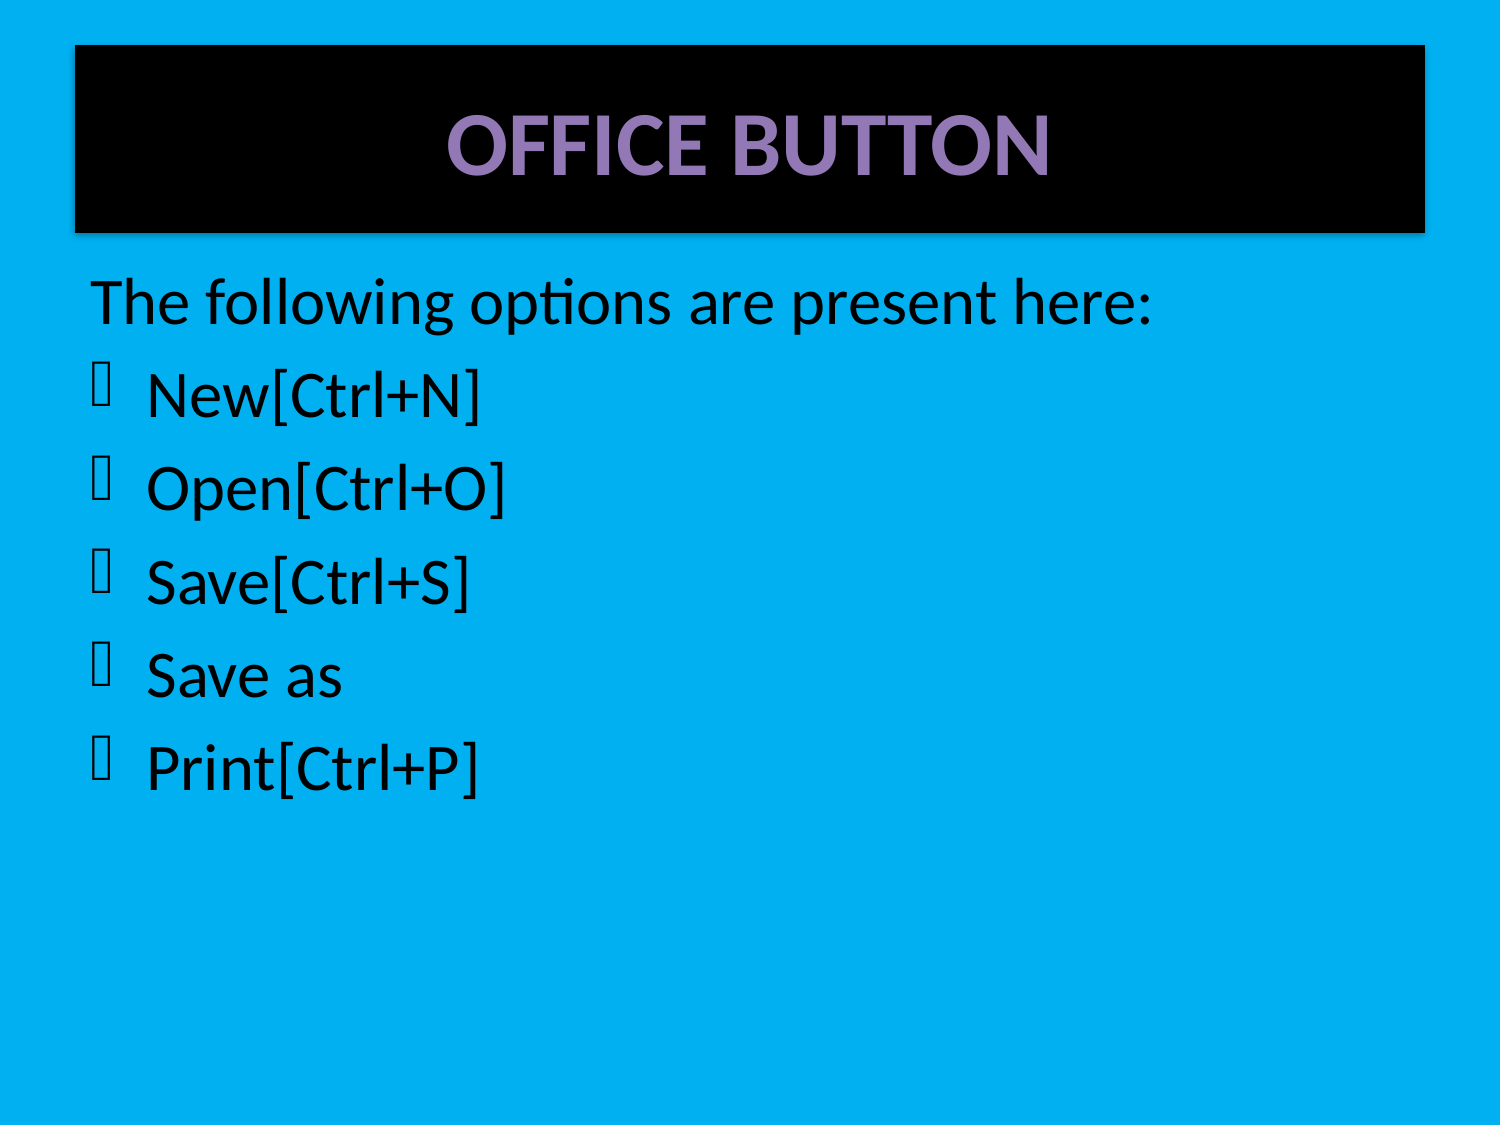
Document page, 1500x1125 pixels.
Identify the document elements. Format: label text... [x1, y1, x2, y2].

list The following options are present here: New[Ctrl+N] Open[Ctrl+O] Save[Ctrl+S] Save as Print[Ctrl+P] [75, 249, 1425, 1068]
title OFFICE BUTTON [75, 45, 1425, 233]
